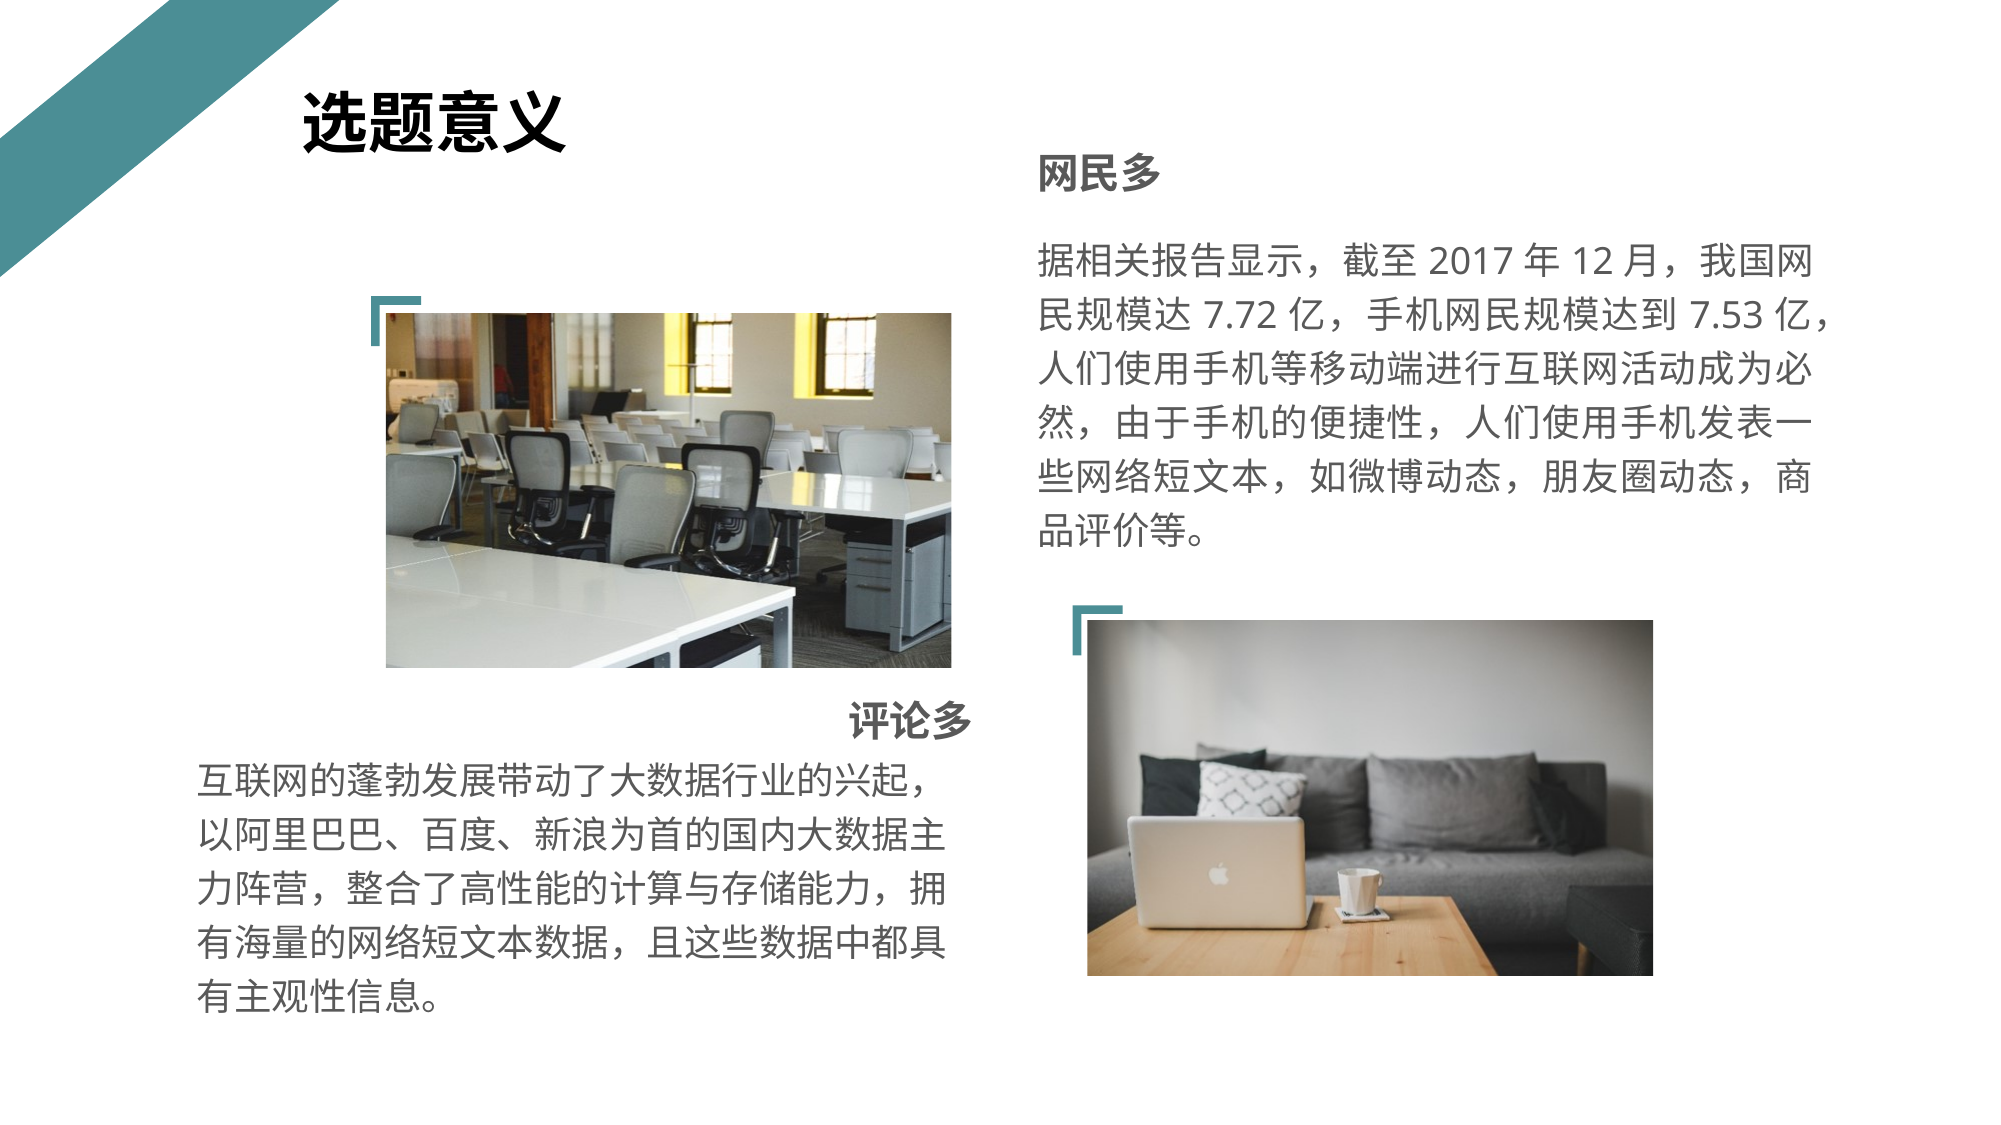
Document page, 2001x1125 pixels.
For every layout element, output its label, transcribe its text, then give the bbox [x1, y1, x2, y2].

text_box [370, 295, 422, 347]
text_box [1022, 128, 1829, 564]
picture [1087, 620, 1654, 976]
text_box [181, 677, 989, 1029]
text_box 选题意义 [286, 73, 584, 169]
picture [385, 313, 952, 668]
text_box [1072, 604, 1124, 656]
